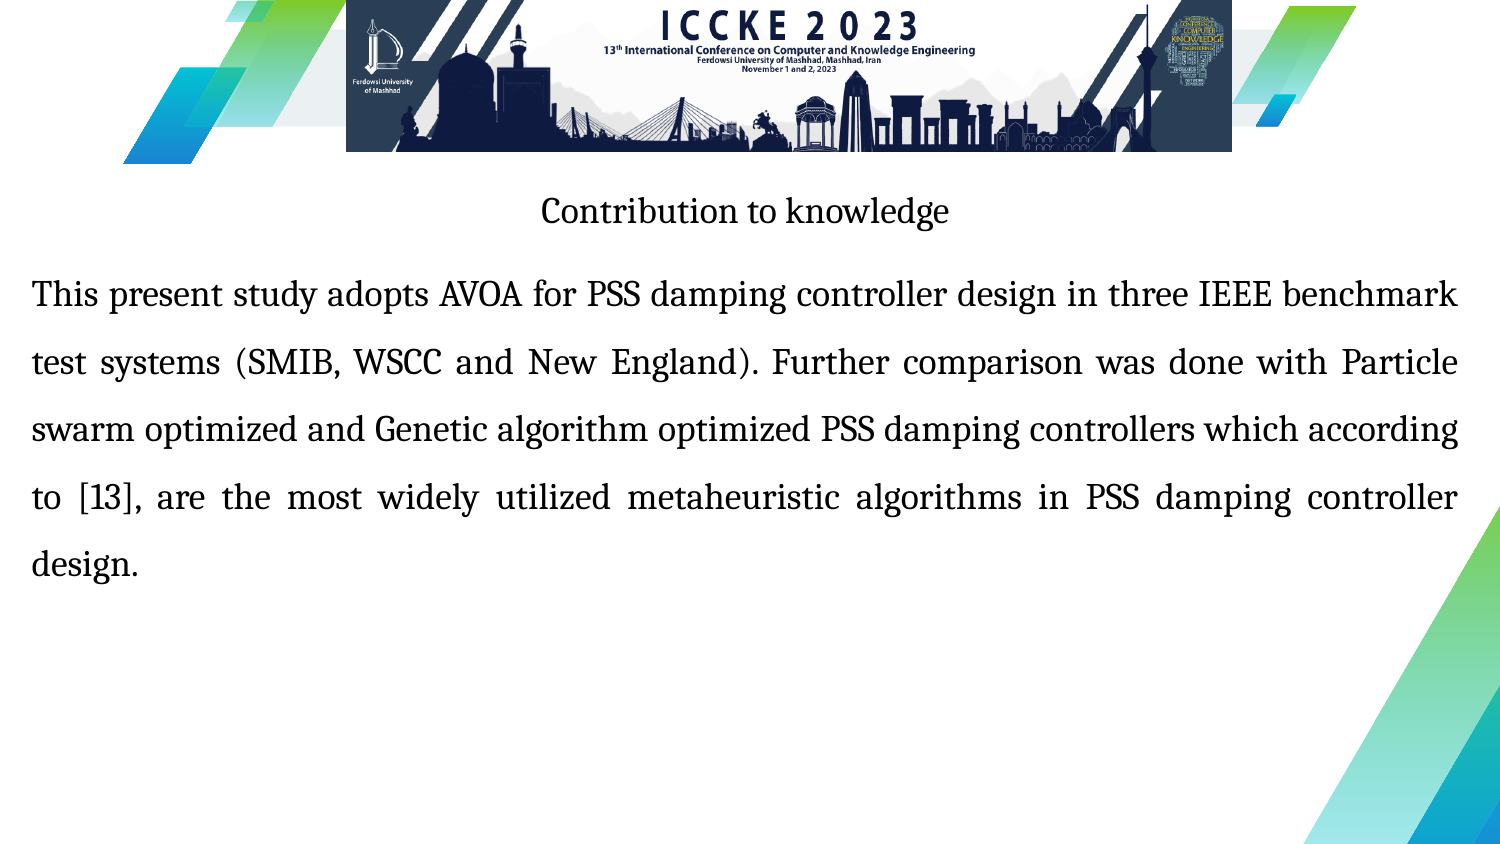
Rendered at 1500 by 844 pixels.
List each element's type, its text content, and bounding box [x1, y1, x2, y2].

text_box Contribution to knowledge [16, 178, 1475, 239]
text_box This present study adopts AVOA for PSS damping controller design in three IEEE benchmark test systems (SMIB, WSCC and New England). Further comparison was done with Particle swarm optimized and Genetic algorithm optimized PSS damping controllers which according to [13], are the most widely utilized metaheuristic algorithms in PSS damping controller design. [16, 239, 1475, 592]
picture [346, 0, 1232, 152]
